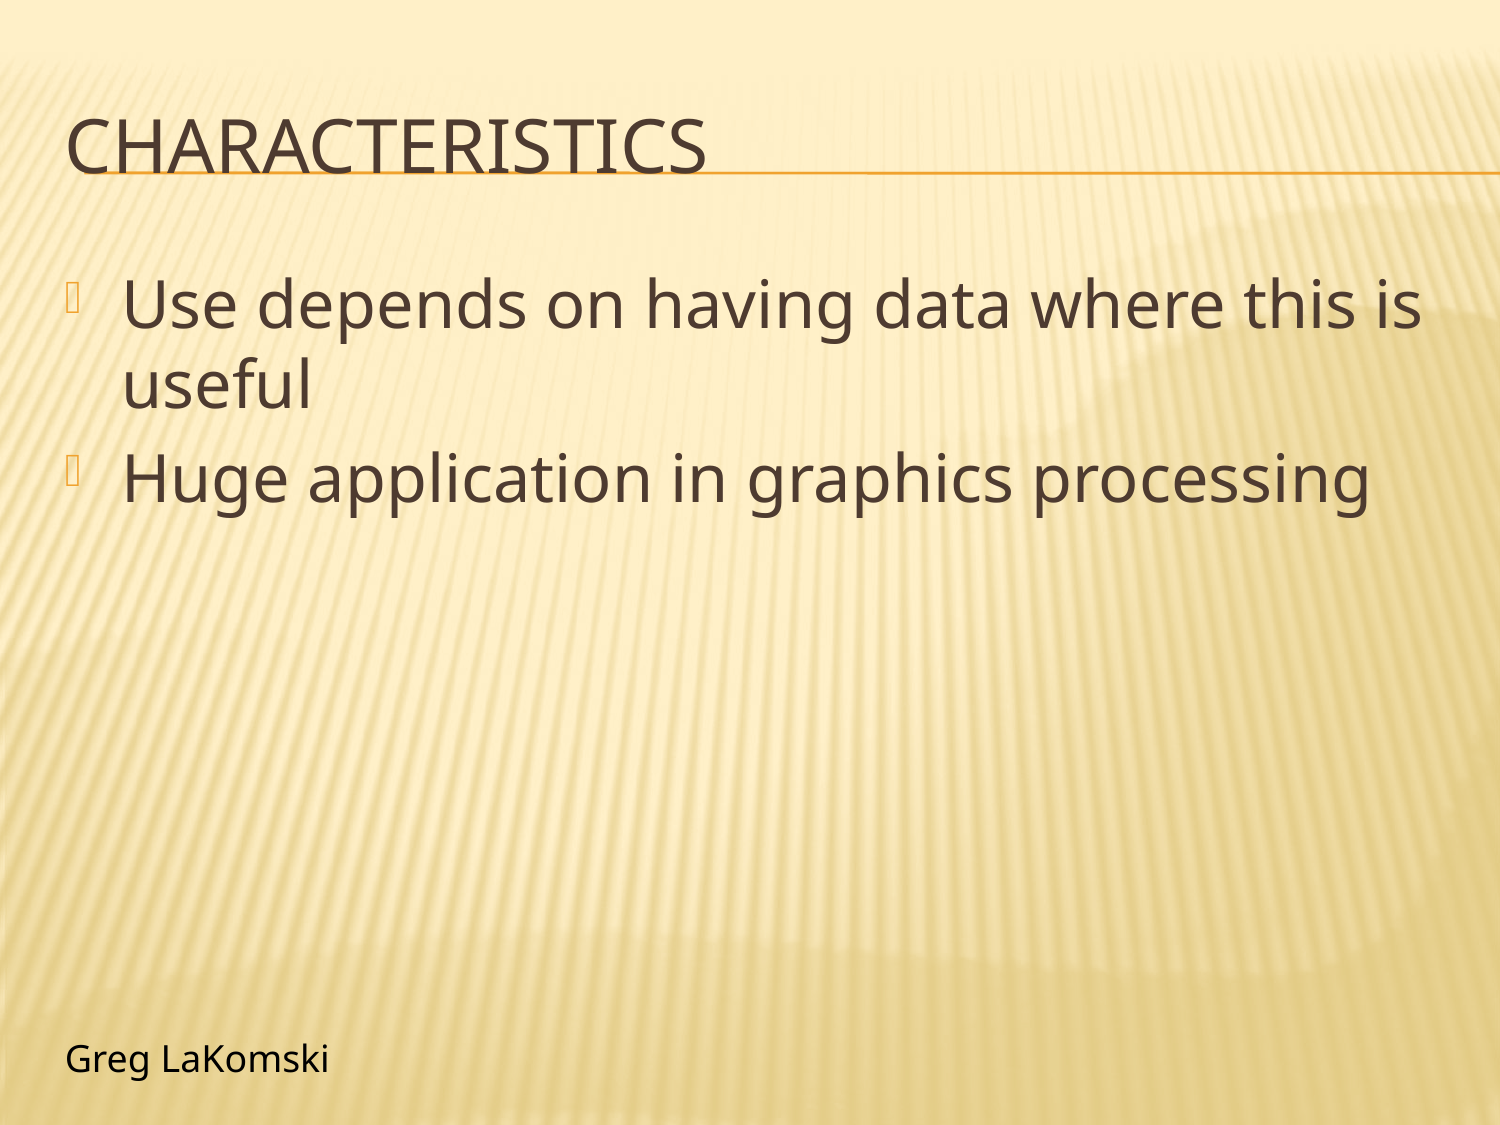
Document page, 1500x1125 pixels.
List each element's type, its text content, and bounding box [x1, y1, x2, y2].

list Use depends on having data where this is useful Huge application in graphics processing [50, 254, 1475, 998]
title characteristics [50, 75, 1475, 213]
